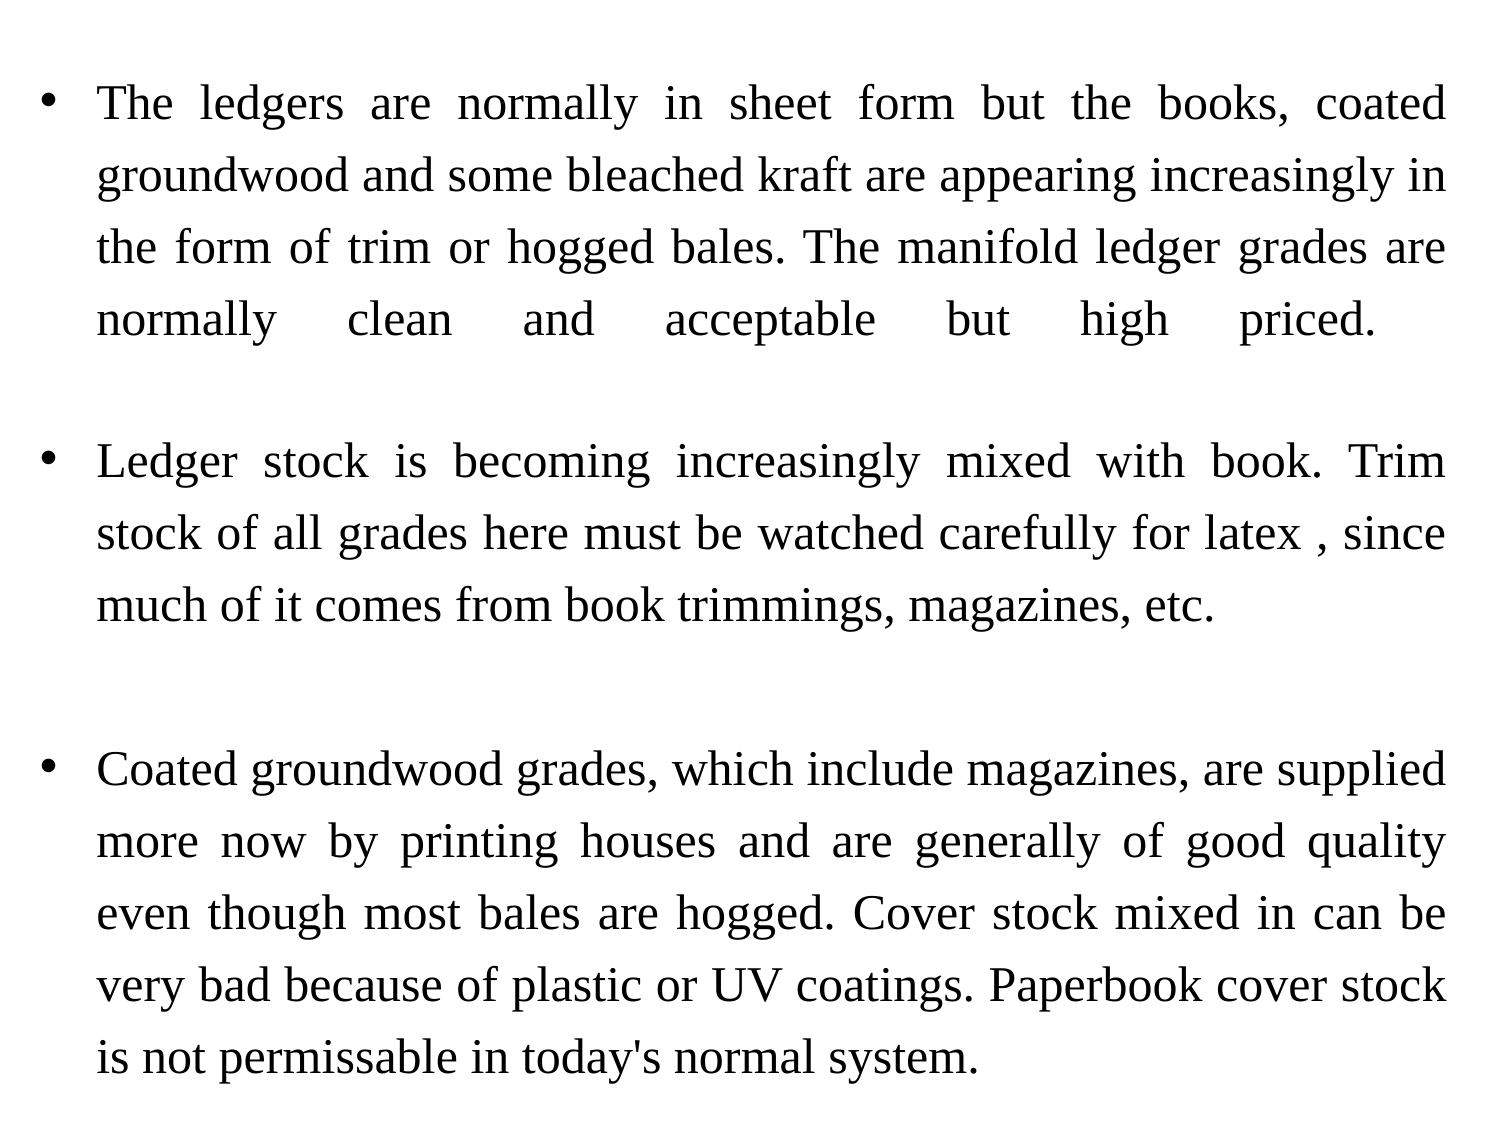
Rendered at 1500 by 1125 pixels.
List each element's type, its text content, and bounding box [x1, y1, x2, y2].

list The ledgers are normally in sheet form but the books, coated groundwood and some bleached kraft are appearing increasingly in the form of trim or hogged bales. The manifold ledger grades are normally clean and acceptable but high priced. Ledger stock is becoming increasingly mixed with book. Trim stock of all grades here must be watched carefully for latex , since much of it comes from book trimmings, magazines, etc. Coated groundwood grades, which include magazines, are supplied more now by printing houses and are generally of good quality even though most bales are hogged. Cover stock mixed in can be very bad because of plastic or UV coatings. Paperbook cover stock is not permissable in today's normal system. [24, 50, 1463, 1100]
